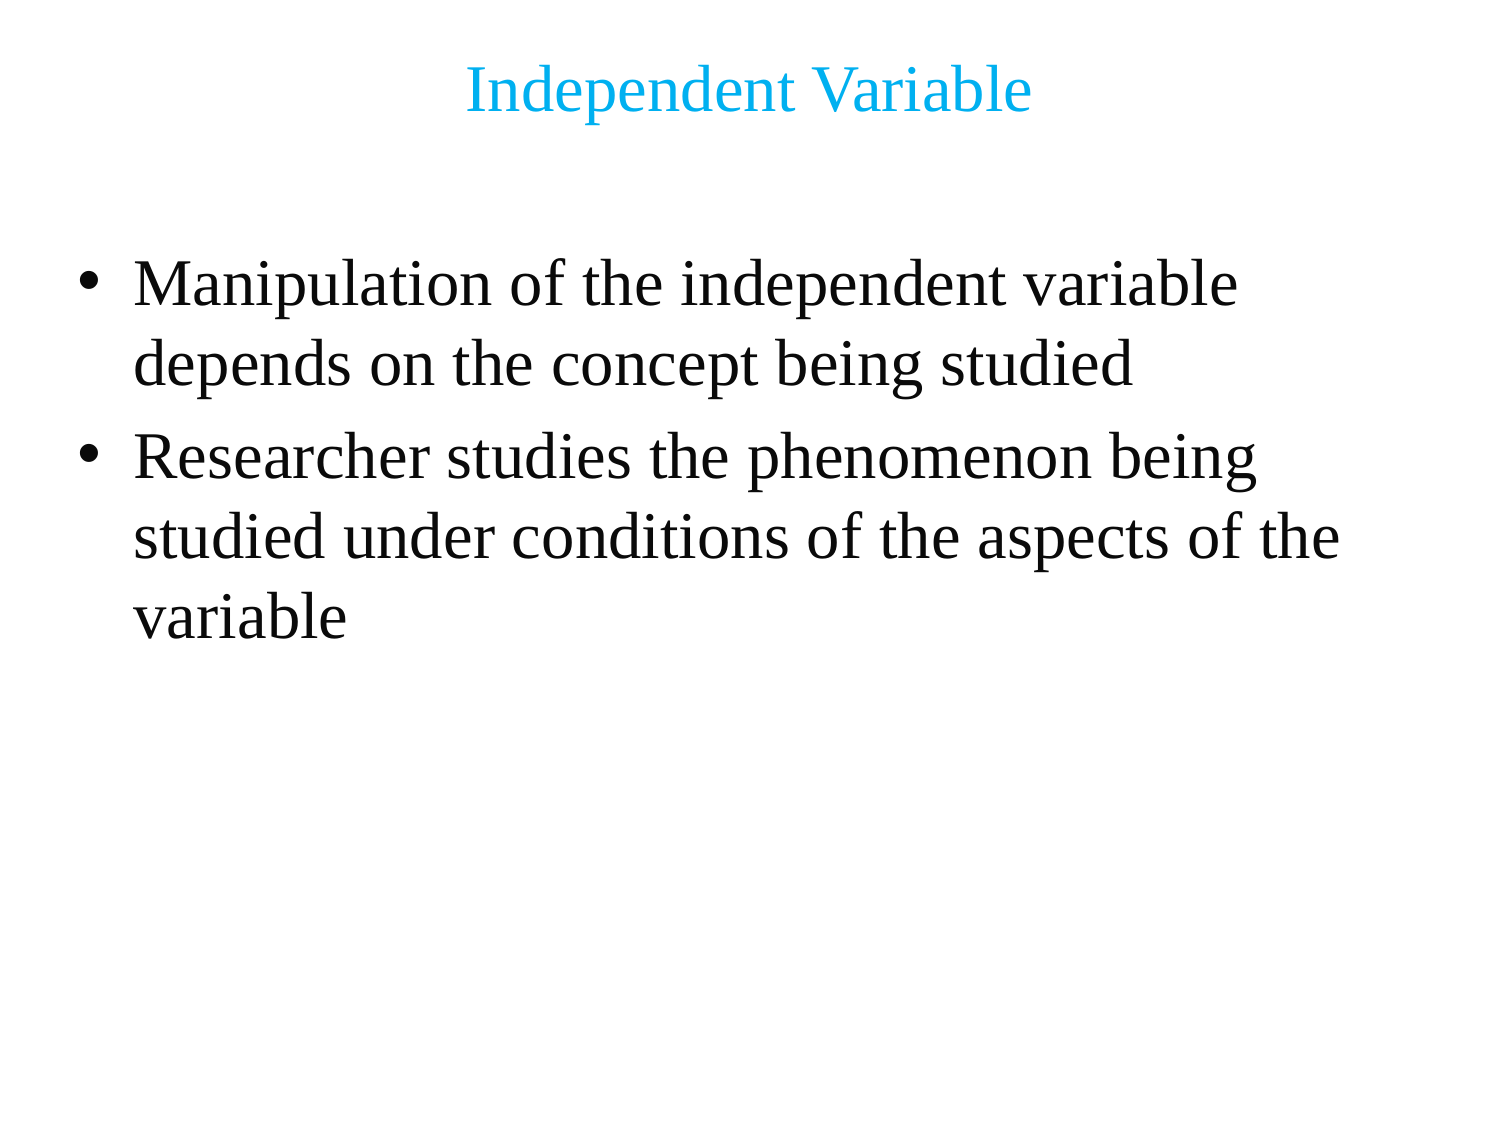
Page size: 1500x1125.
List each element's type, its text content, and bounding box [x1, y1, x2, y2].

text_box Manipulation of the independent variable depends on the concept being studied Researcher studies the phenomenon being studied under conditions of the aspects of the variable [62, 231, 1438, 513]
text_box Independent Variable [31, 37, 1469, 120]
